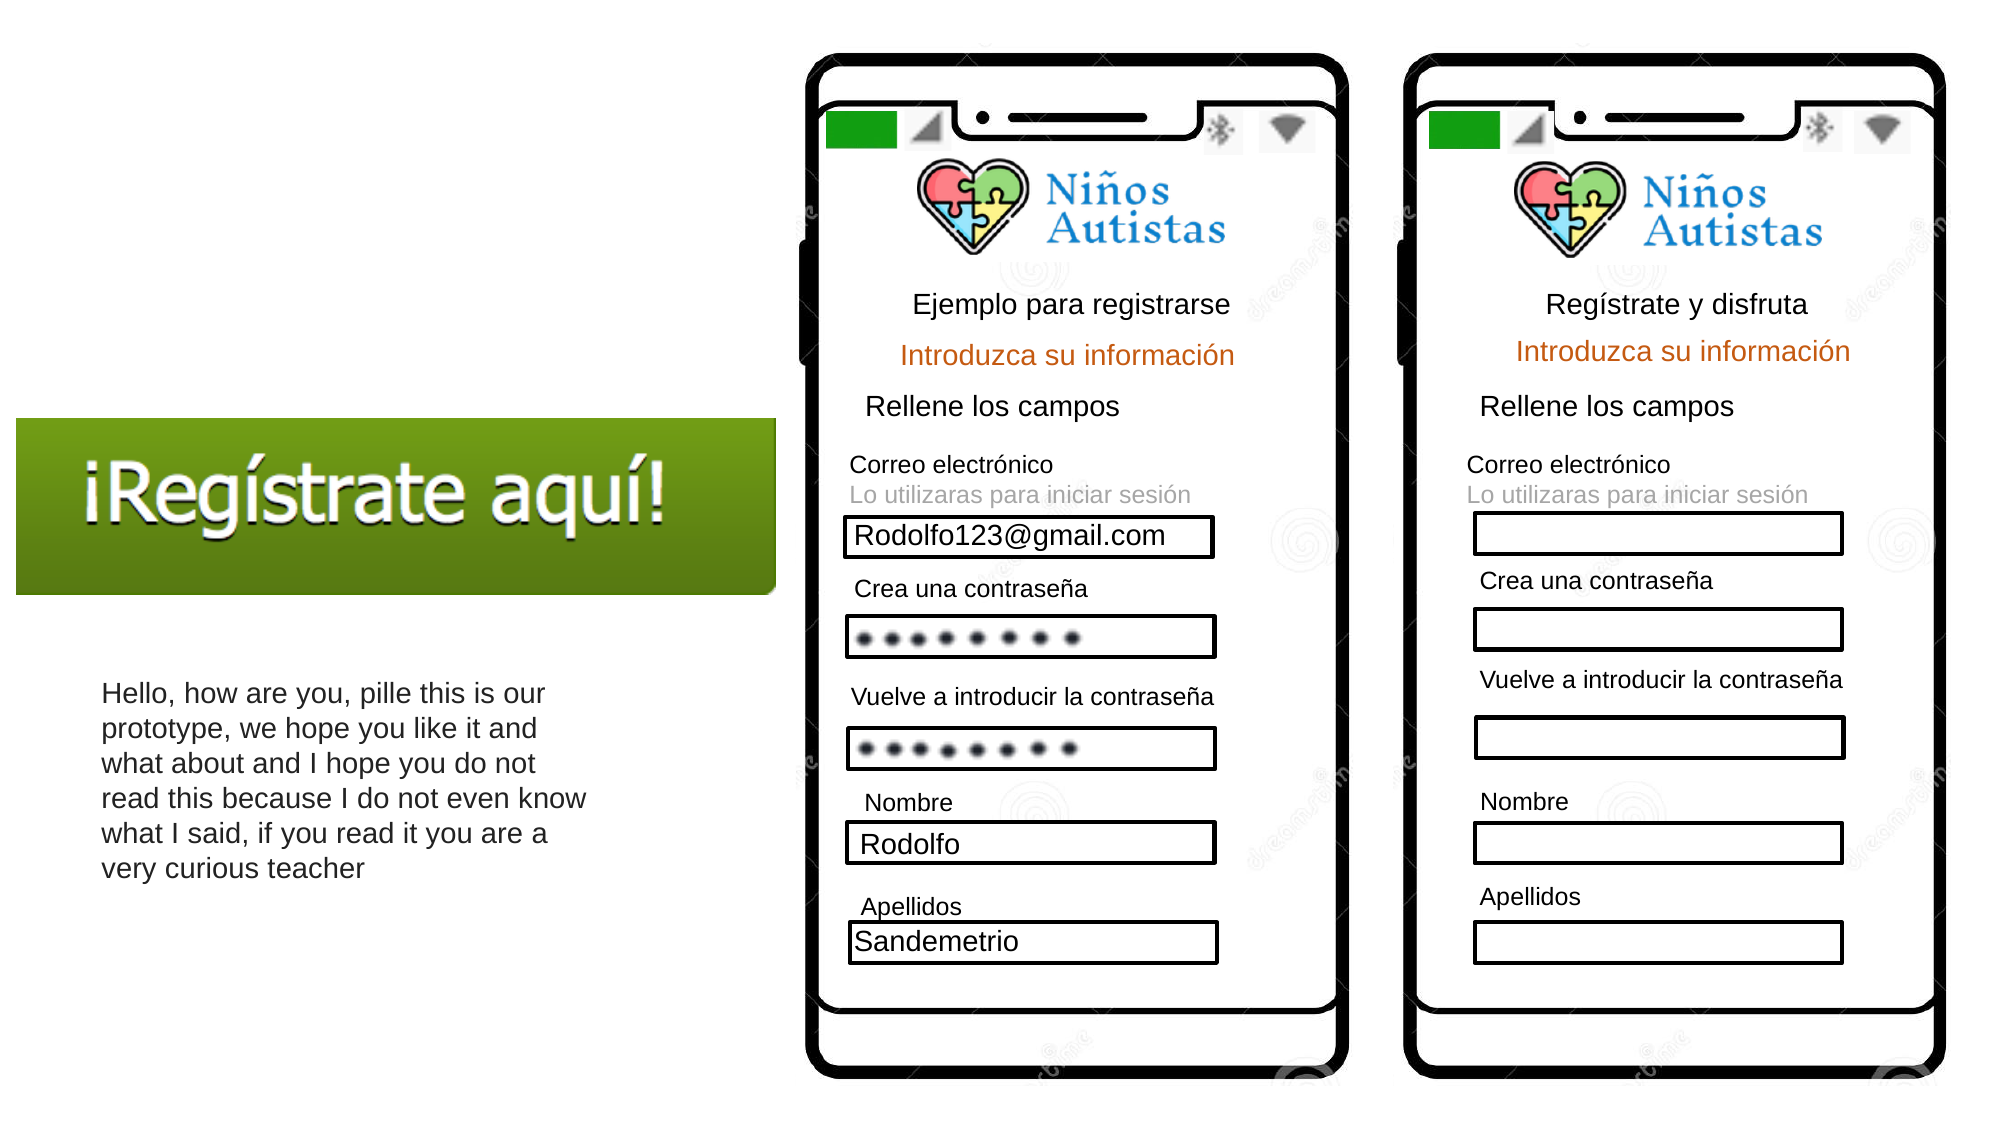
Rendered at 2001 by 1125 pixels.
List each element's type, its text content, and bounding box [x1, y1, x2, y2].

text_box Hello, how are you, pille this is our prototype, we hope you like it and what about and I hope you do not read this because I do not even know what I said, if you read it you are a very curious teacher [86, 631, 607, 892]
picture [1392, 43, 1951, 1086]
picture [15, 418, 776, 596]
picture [795, 43, 1374, 1086]
